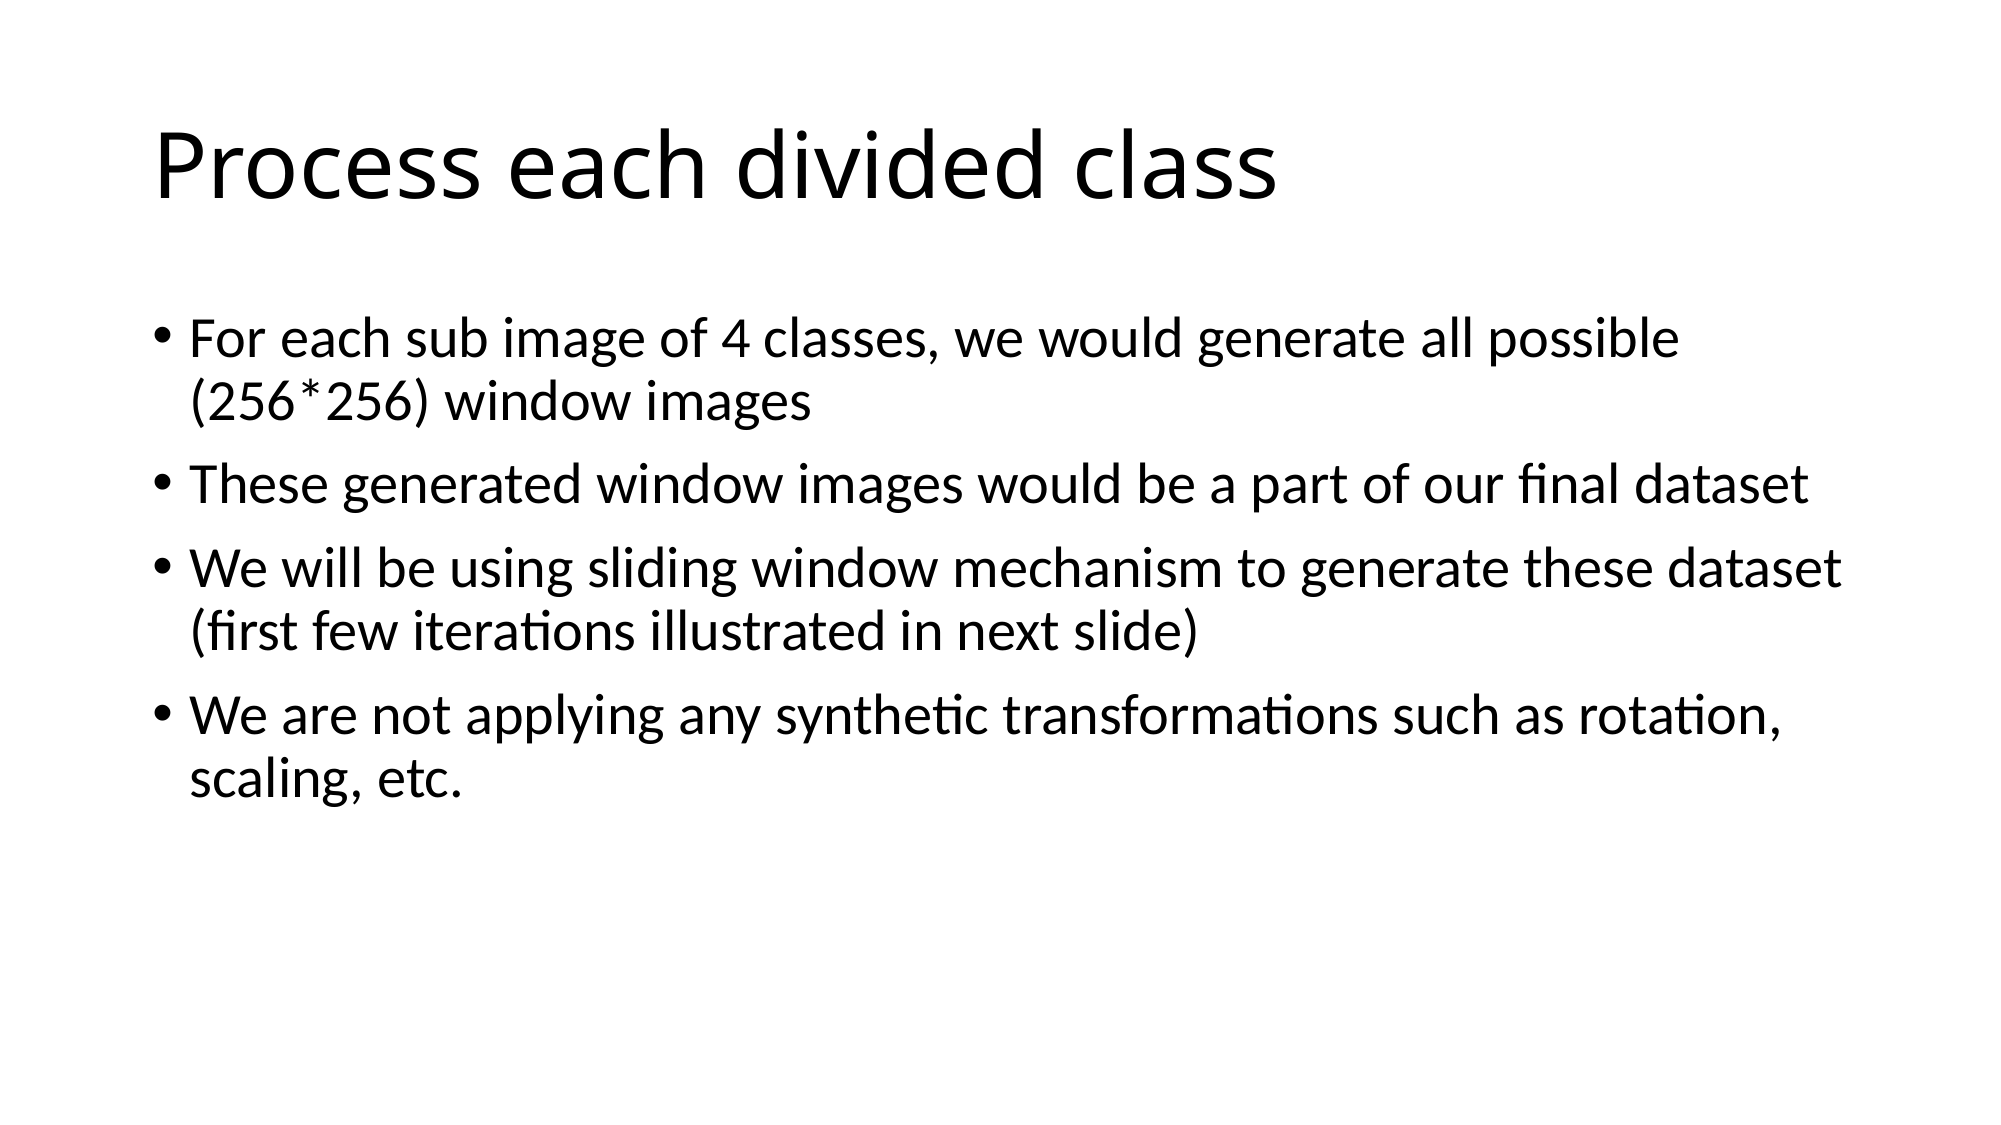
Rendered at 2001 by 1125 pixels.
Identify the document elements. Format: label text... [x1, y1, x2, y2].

title Process each divided class [137, 59, 1863, 278]
list For each sub image of 4 classes, we would generate all possible (256*256) window images These generated window images would be a part of our final dataset We will be using sliding window mechanism to generate these dataset (first few iterations illustrated in next slide) We are not applying any synthetic transformations such as rotation, scaling, etc. [137, 299, 1863, 1014]
